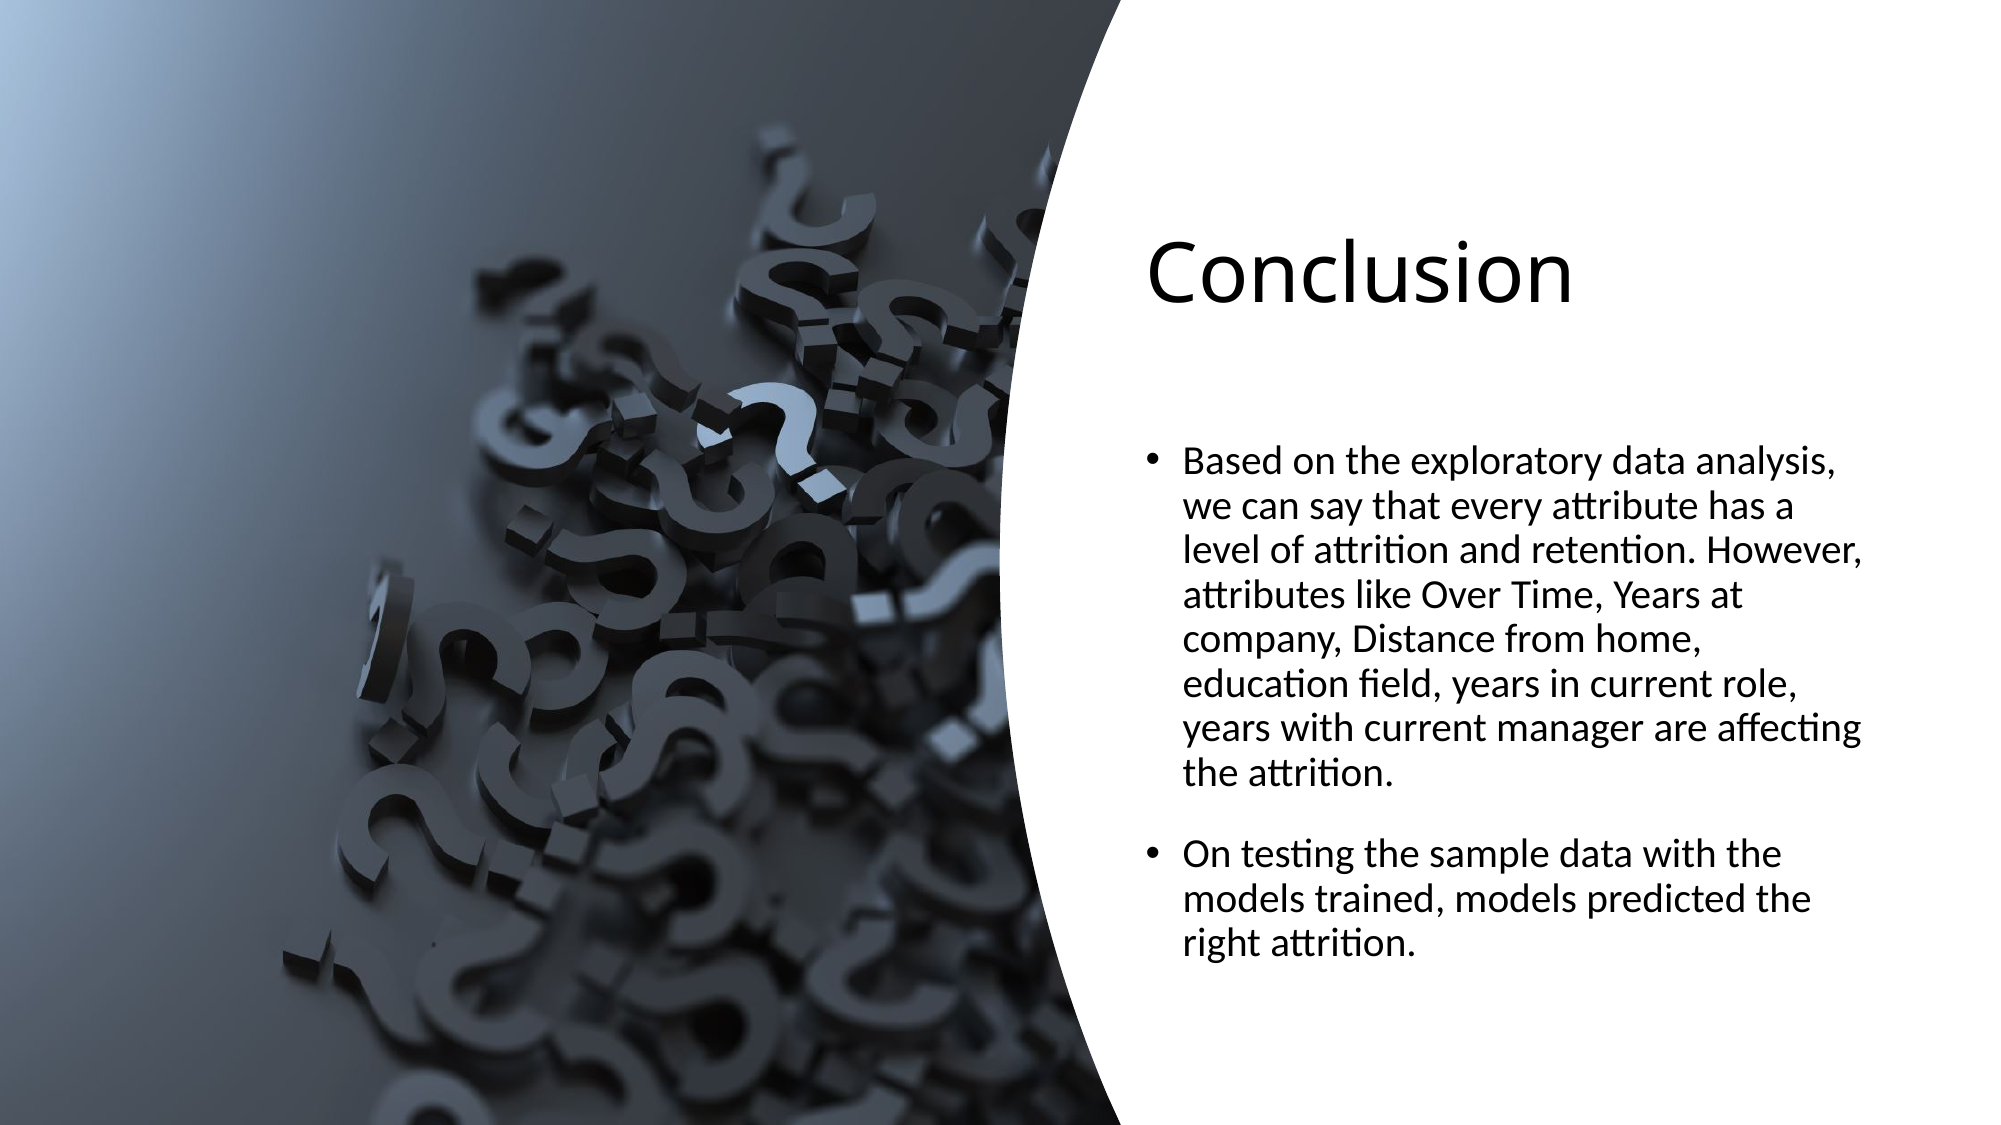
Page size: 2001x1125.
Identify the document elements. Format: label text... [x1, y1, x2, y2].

list Based on the exploratory data analysis, we can say that every attribute has a level of attrition and retention. However, attributes like Over Time, Years at company, Distance from home, education field, years in current role, years with current manager are affecting the attrition. On testing the sample data with the models trained, models predicted the right attrition. [1130, 431, 1884, 979]
picture [0, 0, 1121, 1125]
title Conclusion [1130, 146, 1884, 406]
text_box [1121, 0, 2000, 1125]
